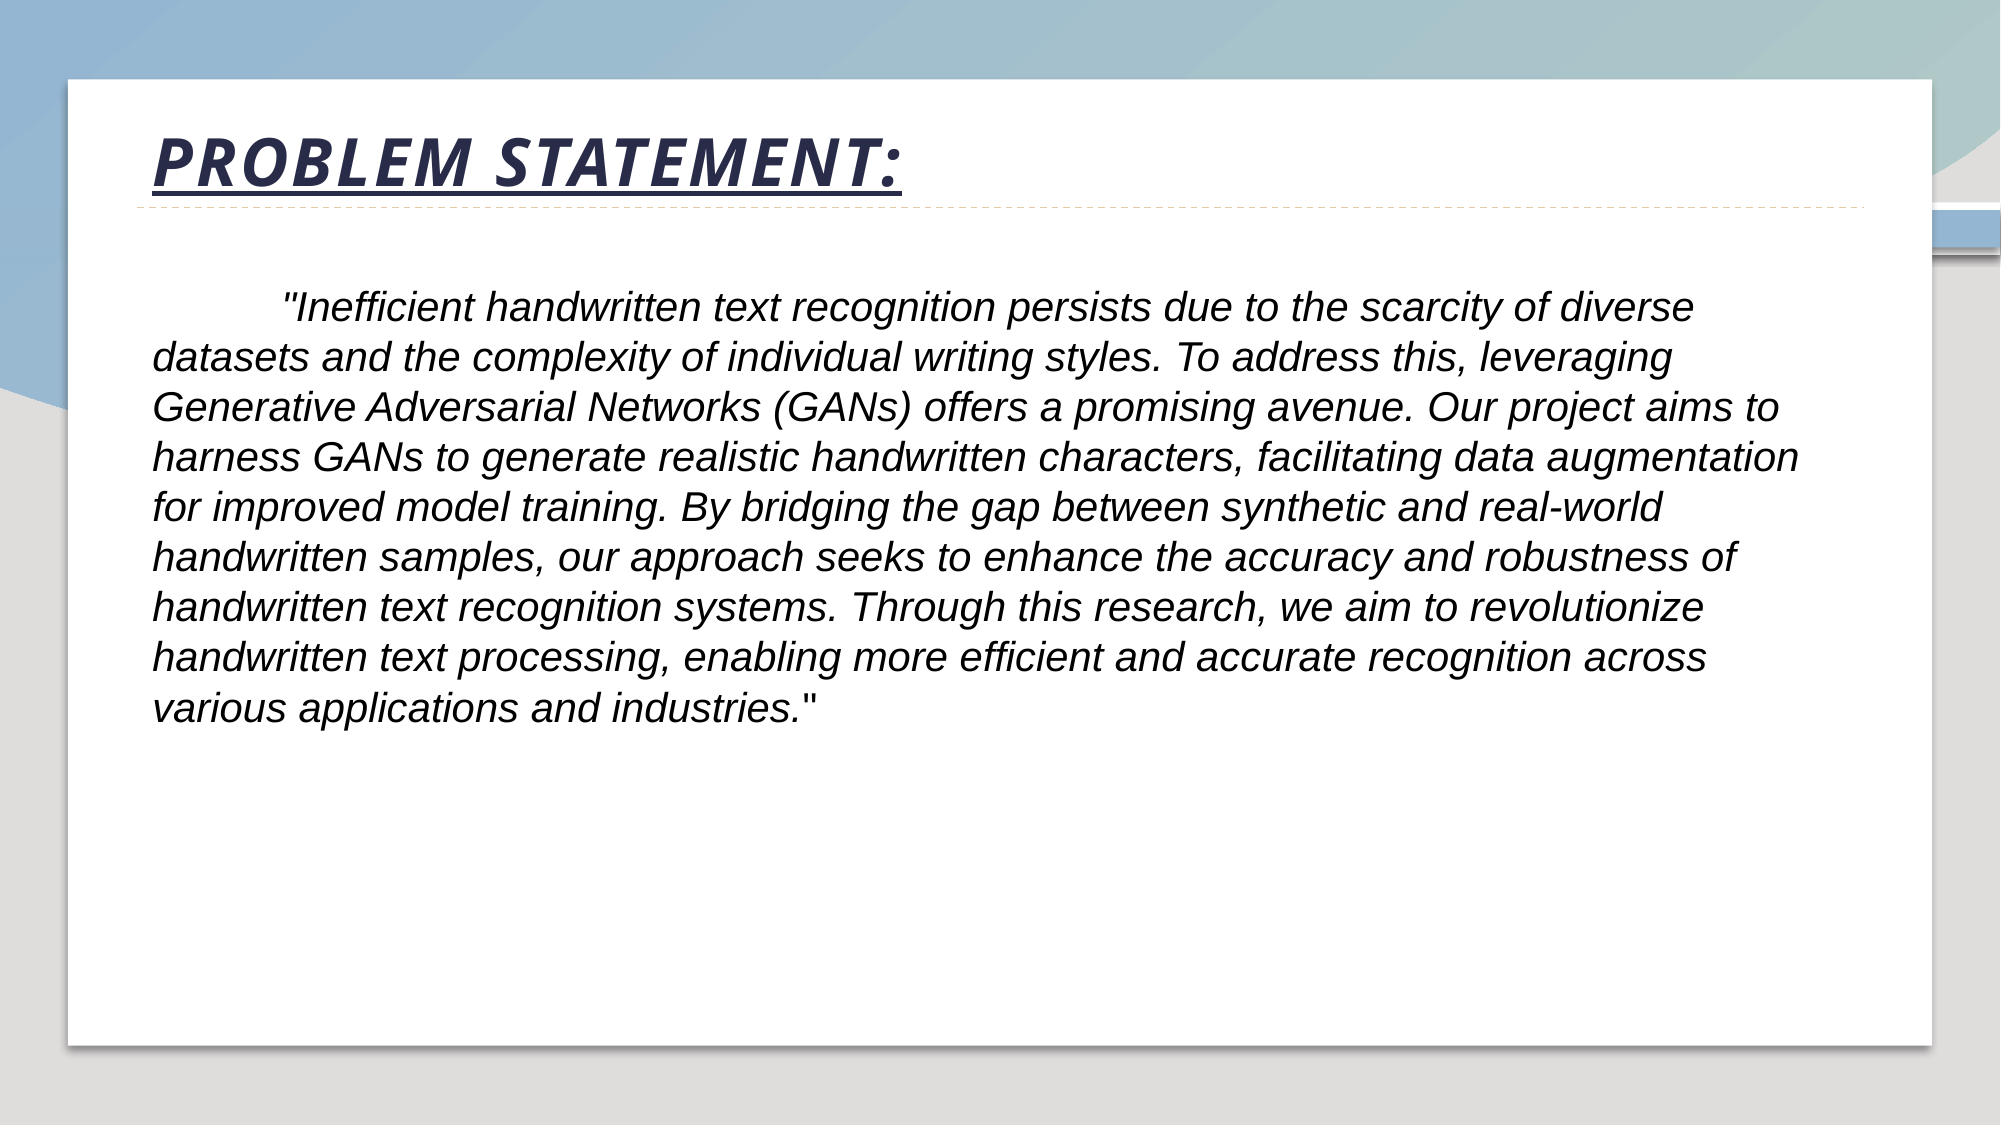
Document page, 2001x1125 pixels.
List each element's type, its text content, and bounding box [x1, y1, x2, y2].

list "Inefficient handwritten text recognition persists due to the scarcity of diverse datasets and the complexity of individual writing styles. To address this, leveraging Generative Adversarial Networks (GANs) offers a promising avenue. Our project aims to harness GANs to generate realistic handwritten characters, facilitating data augmentation for improved model training. By bridging the gap between synthetic and real-world handwritten samples, our approach seeks to enhance the accuracy and robustness of handwritten text recognition systems. Through this research, we aim to revolutionize handwritten text processing, enabling more efficient and accurate recognition across various applications and industries." [137, 207, 1864, 1014]
title PROBLEM STATEMENT: [137, 111, 1863, 207]
